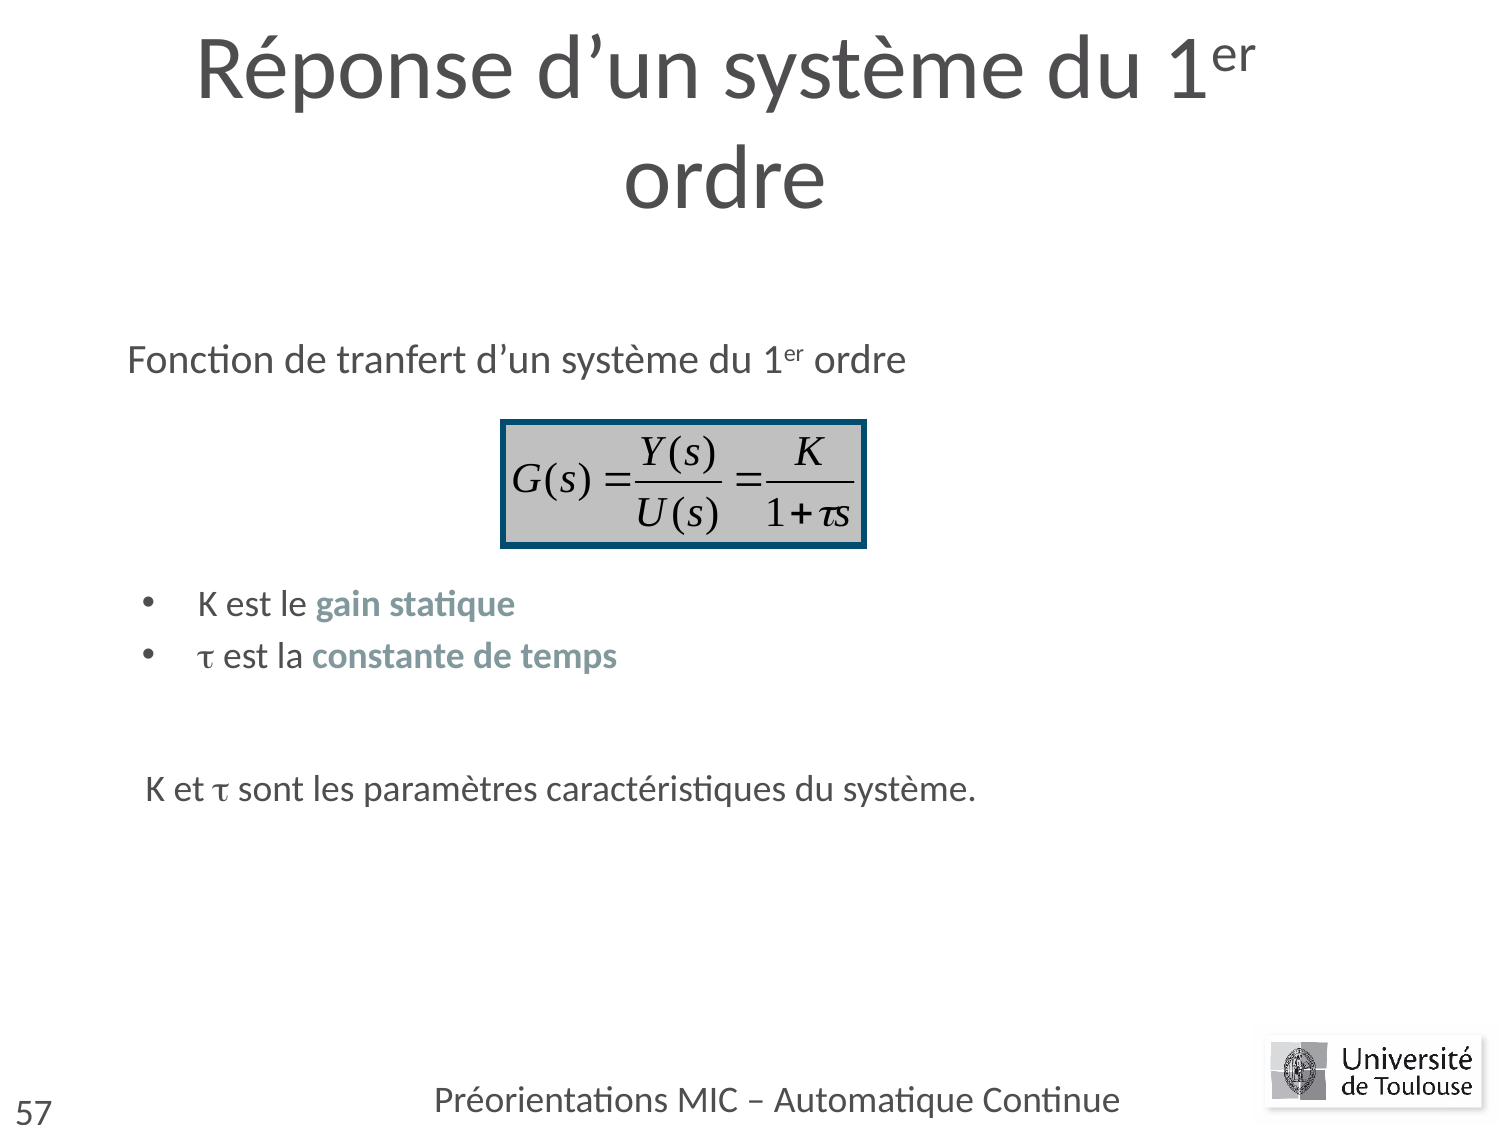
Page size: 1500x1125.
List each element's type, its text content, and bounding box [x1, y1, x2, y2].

picture [1253, 1023, 1499, 1125]
text_box K est le gain statique  est la constante de temps [127, 571, 1402, 646]
slide_number 57 [0, 1081, 313, 1125]
text_box K et  sont les paramètres caractéristiques du système. [130, 757, 1406, 832]
footer Préorientations MIC – Automatique Continue [419, 1067, 1245, 1103]
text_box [505, 424, 862, 543]
list Fonction de tranfert d’un système du 1er ordre [112, 324, 1388, 400]
title Réponse d’un système du 1er ordre [88, 0, 1364, 188]
